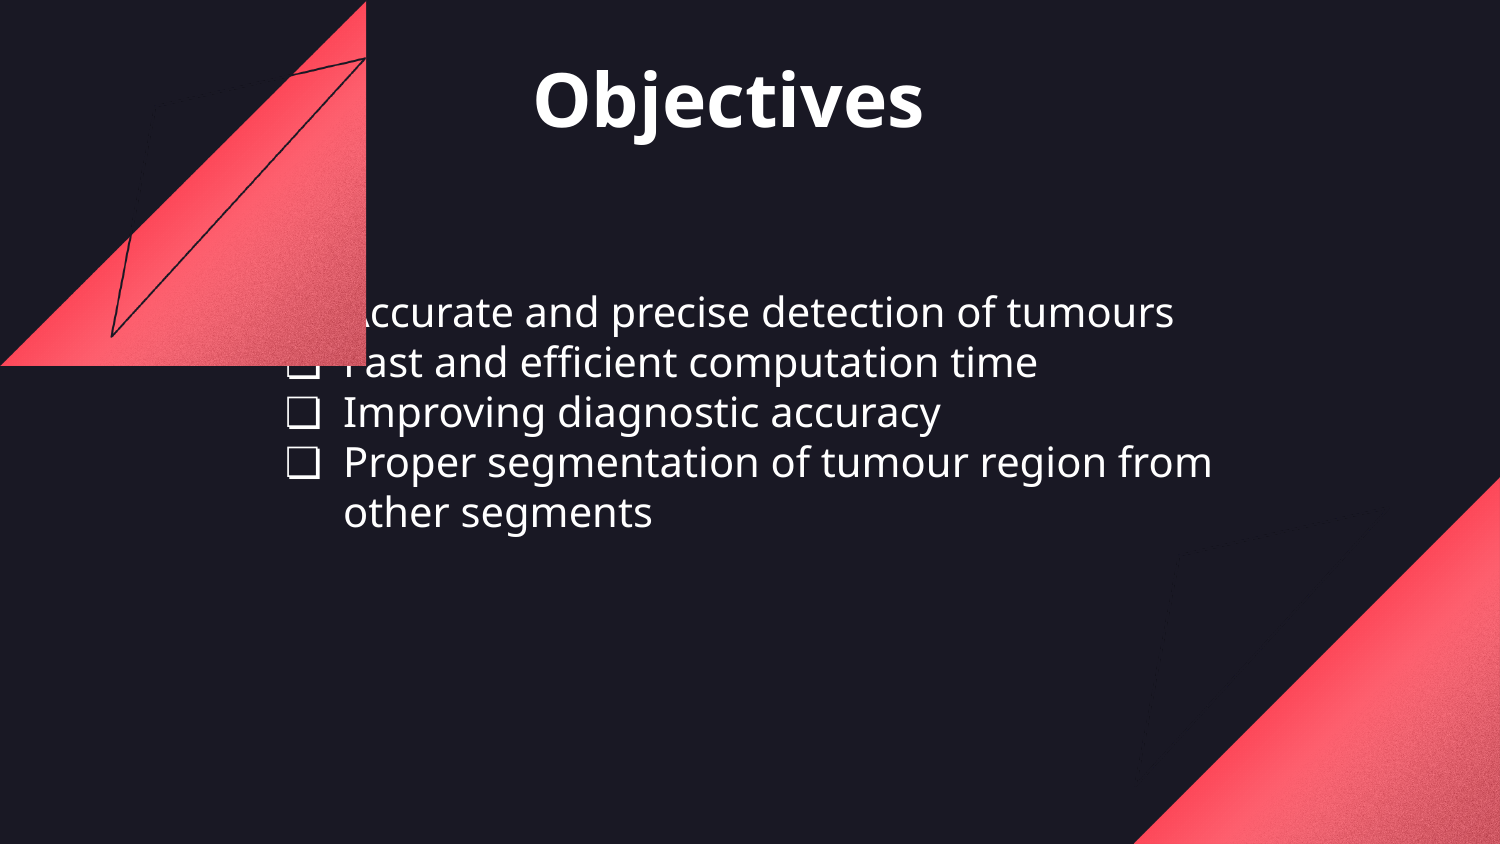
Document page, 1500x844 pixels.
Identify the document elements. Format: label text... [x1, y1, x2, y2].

text_box Objectives [388, 37, 1070, 192]
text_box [0, 0, 367, 367]
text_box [1133, 477, 1500, 844]
text_box Accurate and precise detection of tumours Fast and efficient computation time Improving diagnostic accuracy Proper segmentation of tumour region from other segments [253, 270, 1247, 599]
